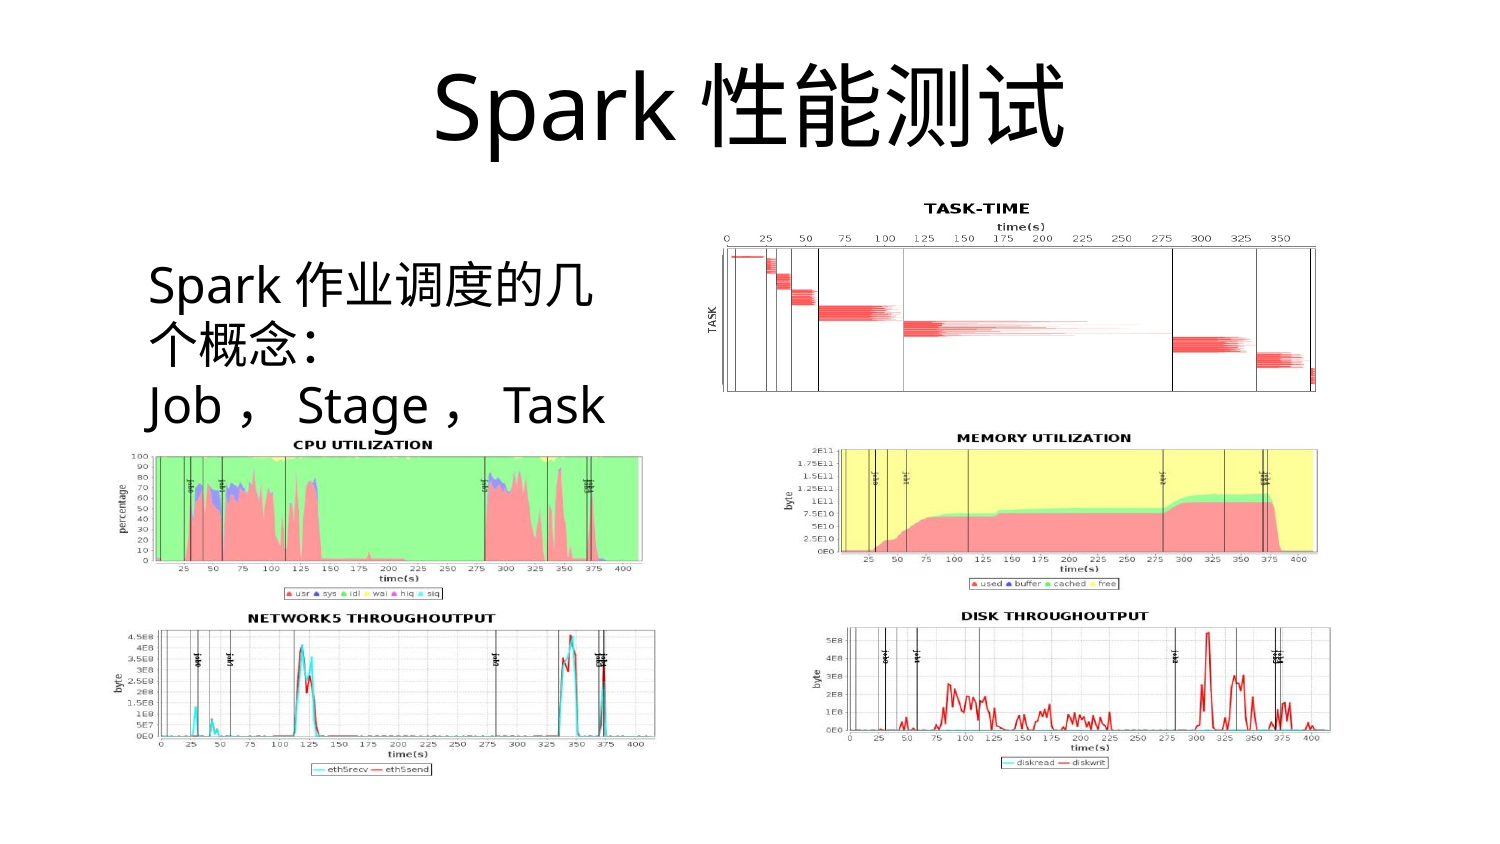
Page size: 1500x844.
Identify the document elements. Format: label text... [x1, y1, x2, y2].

title Spark性能测试 [75, 33, 1425, 175]
picture [74, 437, 651, 601]
picture [79, 611, 663, 777]
picture [770, 609, 1338, 769]
picture [762, 431, 1326, 590]
picture [628, 199, 1326, 397]
text_box Spark作业调度的几个概念： Job，Stage，Task [133, 245, 630, 436]
